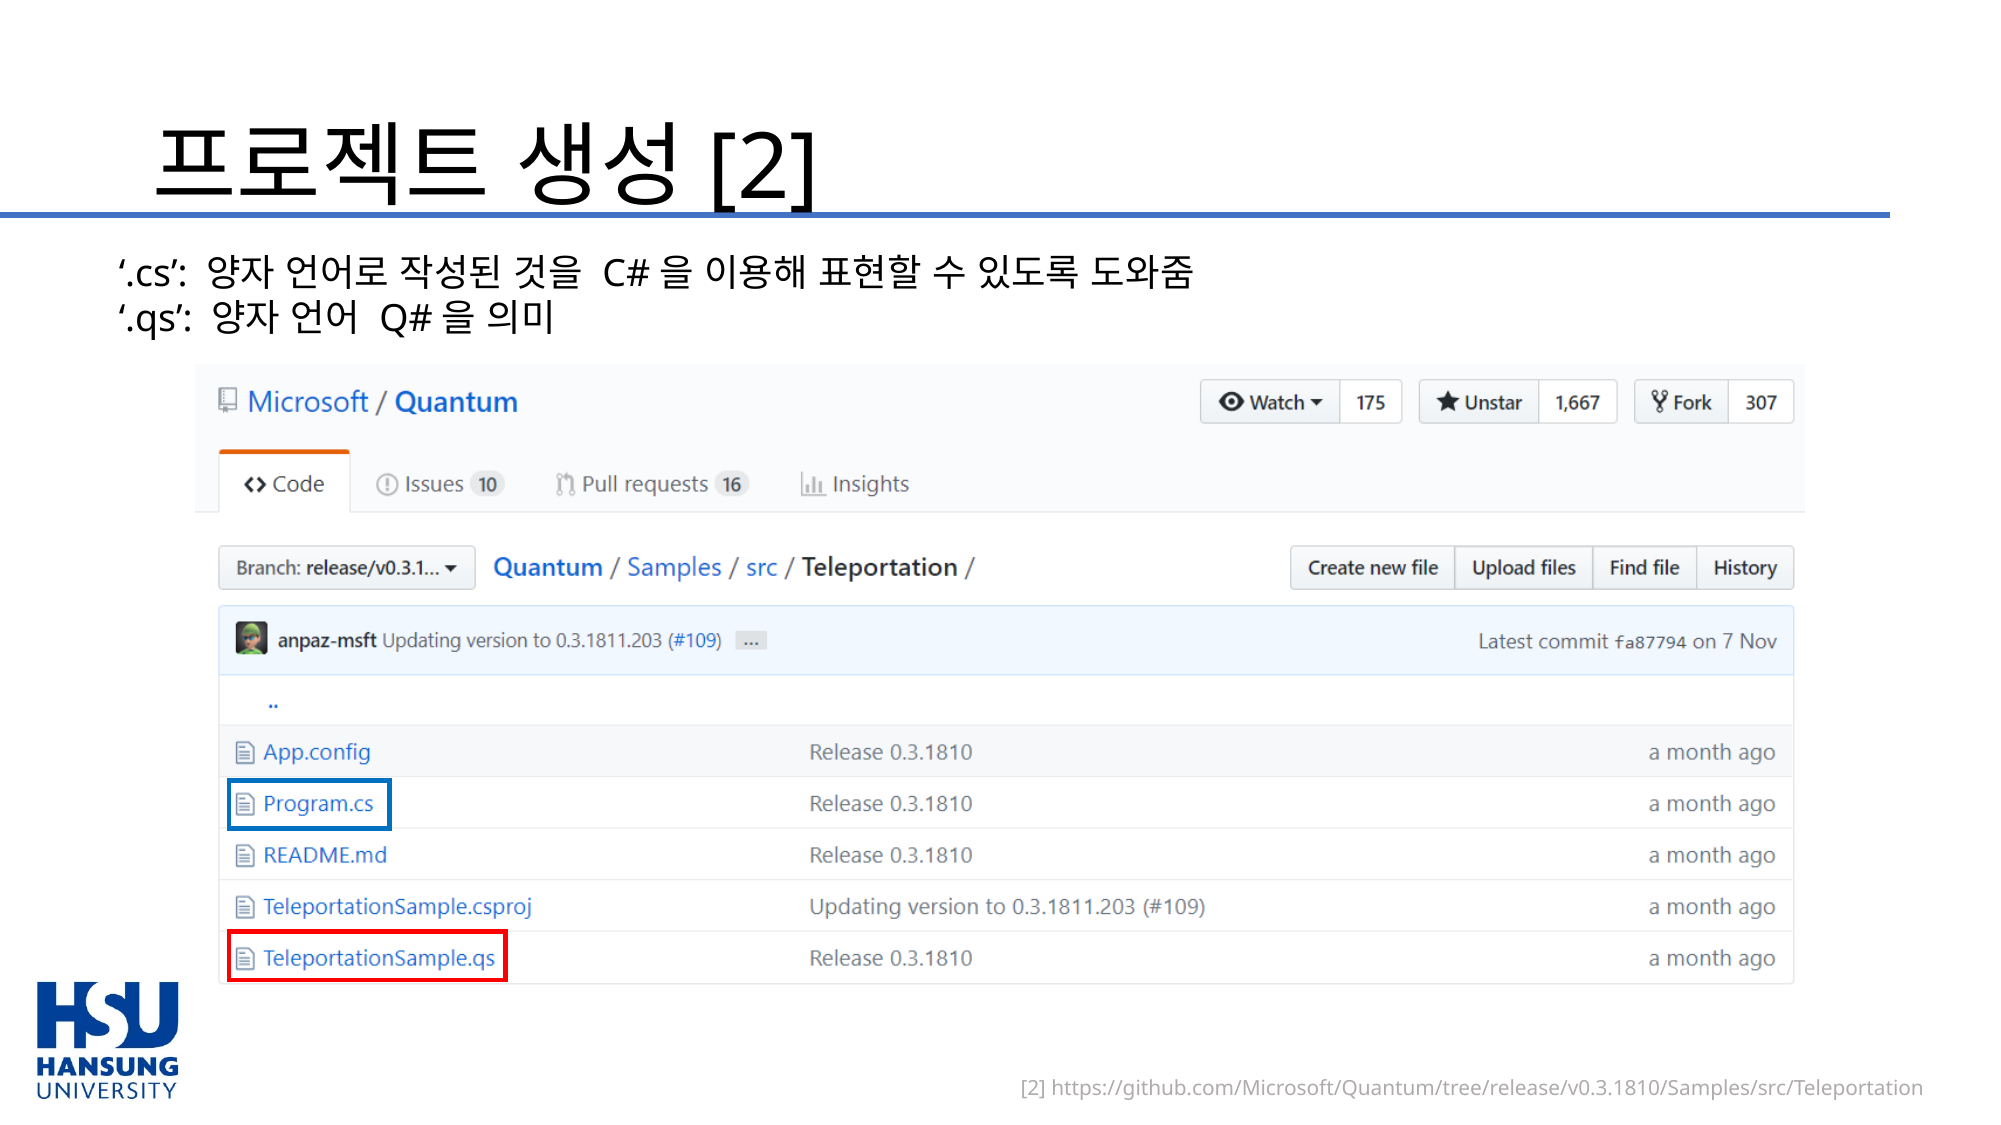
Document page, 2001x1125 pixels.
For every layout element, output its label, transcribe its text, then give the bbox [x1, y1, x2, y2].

title 프로젝트 생성[2] [137, 59, 1863, 242]
text_box [2] https://github.com/Microsoft/Quantum/tree/release/v0.3.1810/Samples/src/Teleportation [1005, 1051, 2000, 1107]
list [195, 364, 1805, 995]
picture [33, 974, 188, 1106]
text_box ‘.cs’: 양자 언어로 작성된 것을 C#을 이용해 표현할 수 있도록 도와줌 ‘.qs’: 양자 언어 Q#을 의미 [103, 242, 1908, 347]
